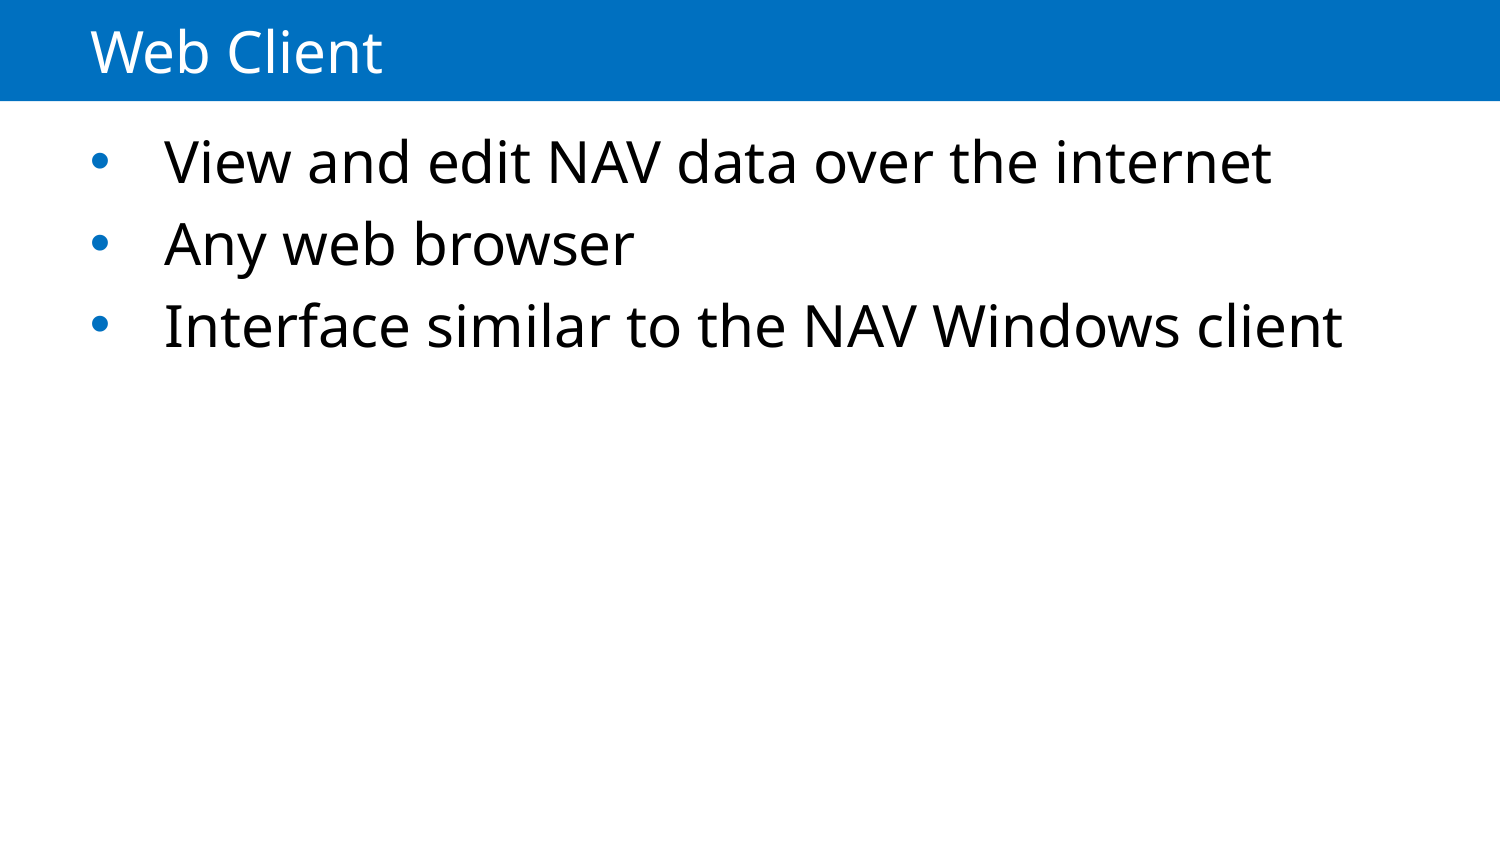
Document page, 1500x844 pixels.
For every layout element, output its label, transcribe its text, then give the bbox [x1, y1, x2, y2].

title Web Client [75, 0, 1425, 102]
list View and edit NAV data over the internet Any web browser Interface similar to the NAV Windows client [75, 118, 1425, 804]
